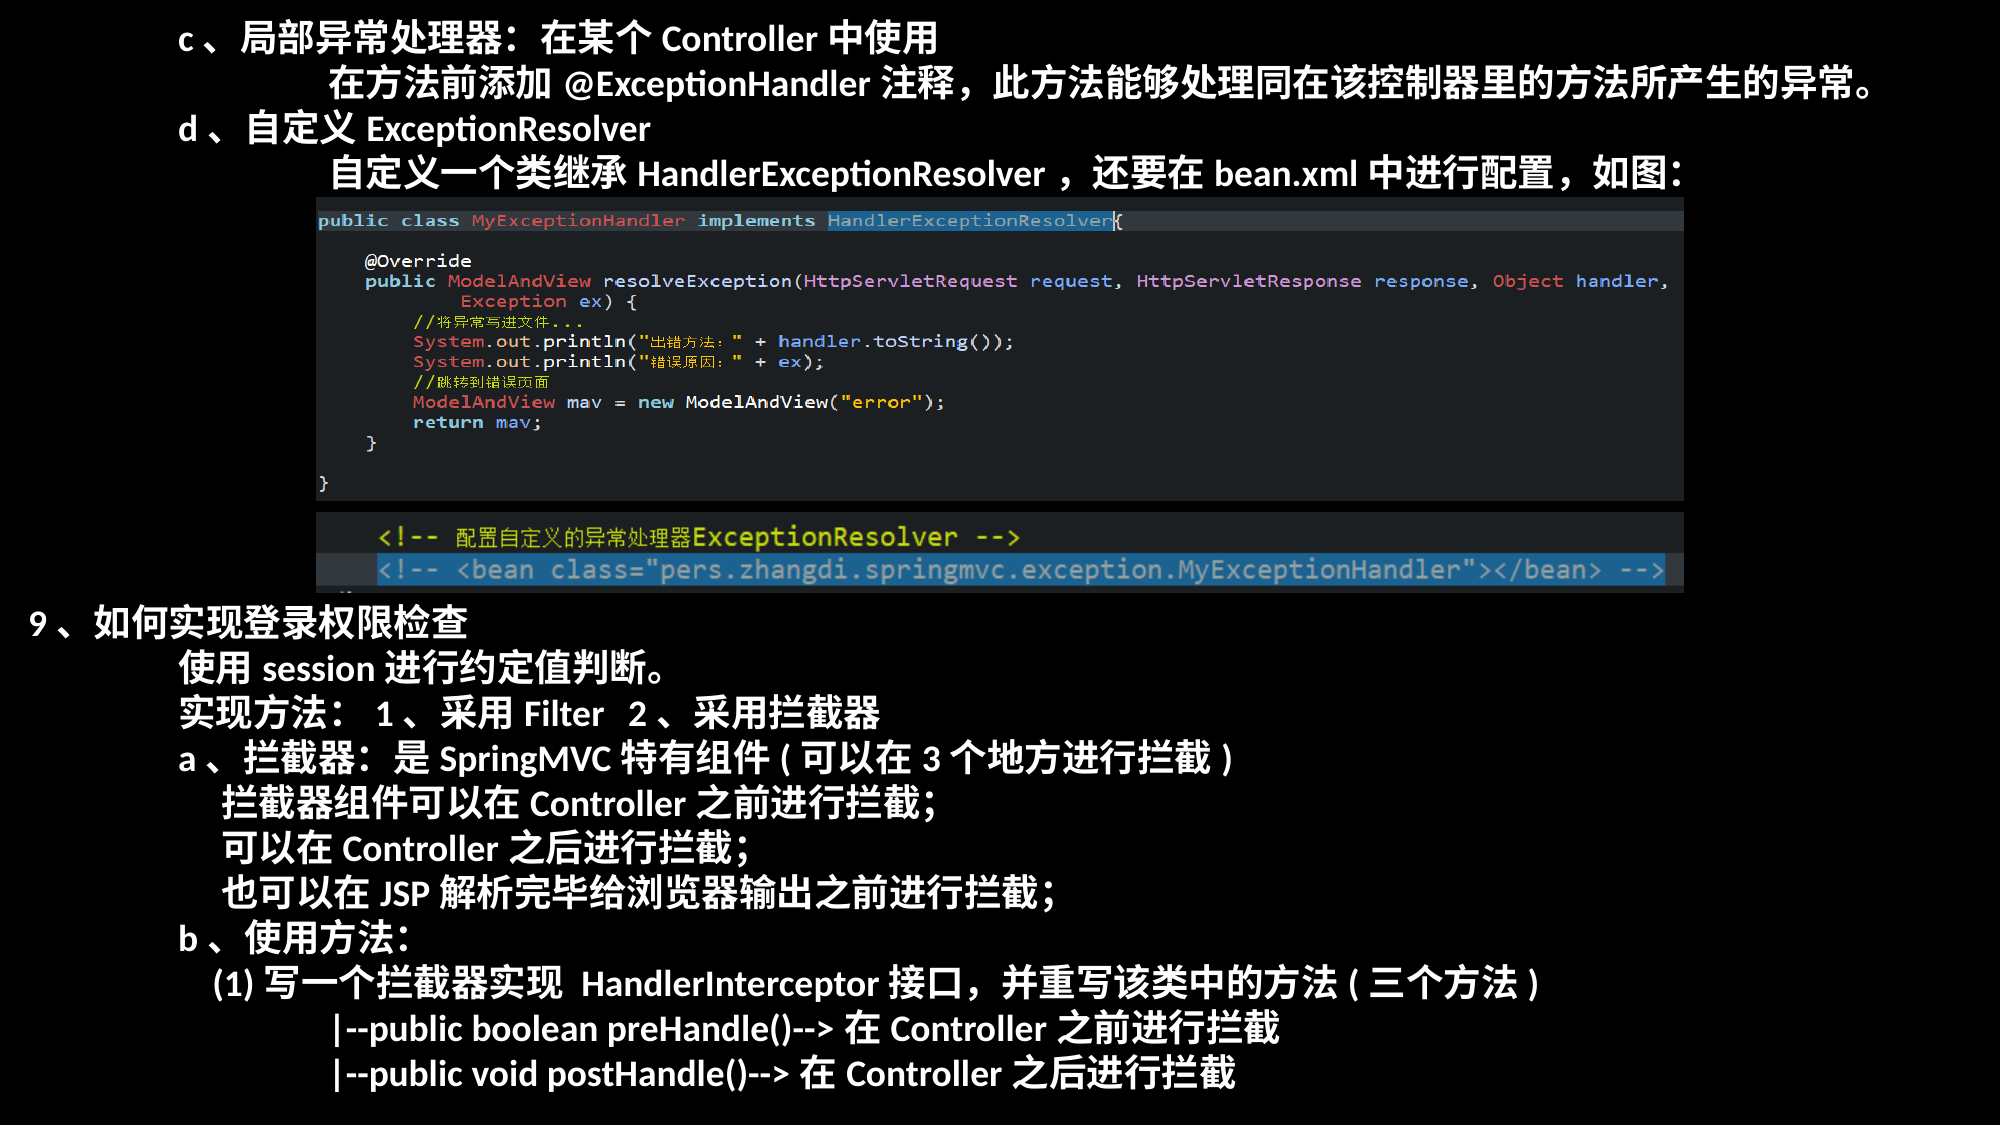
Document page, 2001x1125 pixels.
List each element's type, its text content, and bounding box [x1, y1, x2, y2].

picture [316, 512, 1684, 593]
picture [316, 197, 1684, 501]
text_box c、局部异常处理器：在某个Controller中使用 在方法前添加@ExceptionHandler注释，此方法能够处理同在该控制器里的方法所产生的异常。 d、自定义ExceptionResolver 自定义一个类继承HandlerExceptionResolver，还要在bean.xml中进行配置，如图： 9、如何实现登录权限检查 使用session进行约定值判断。 实现方法：1、采用Filter 2、采用拦截器 a、拦截器：是SpringMVC特有组件(可以在3个地方进行拦截) 拦截器组件可以在Controller之前进行拦截； 可以在Controller之后进行拦截； 也可以在JSP解析完毕给浏览器输出之前进行拦截； b、使用方法： (1)写一个拦截器实现 HandlerInterceptor接口，并重写该类中的方法(三个方法) |--public boolean preHandle()-->在Controller之前进行拦截 |--public void postHandle()-->在Controller之后进行拦截 [13, 6, 1987, 1125]
